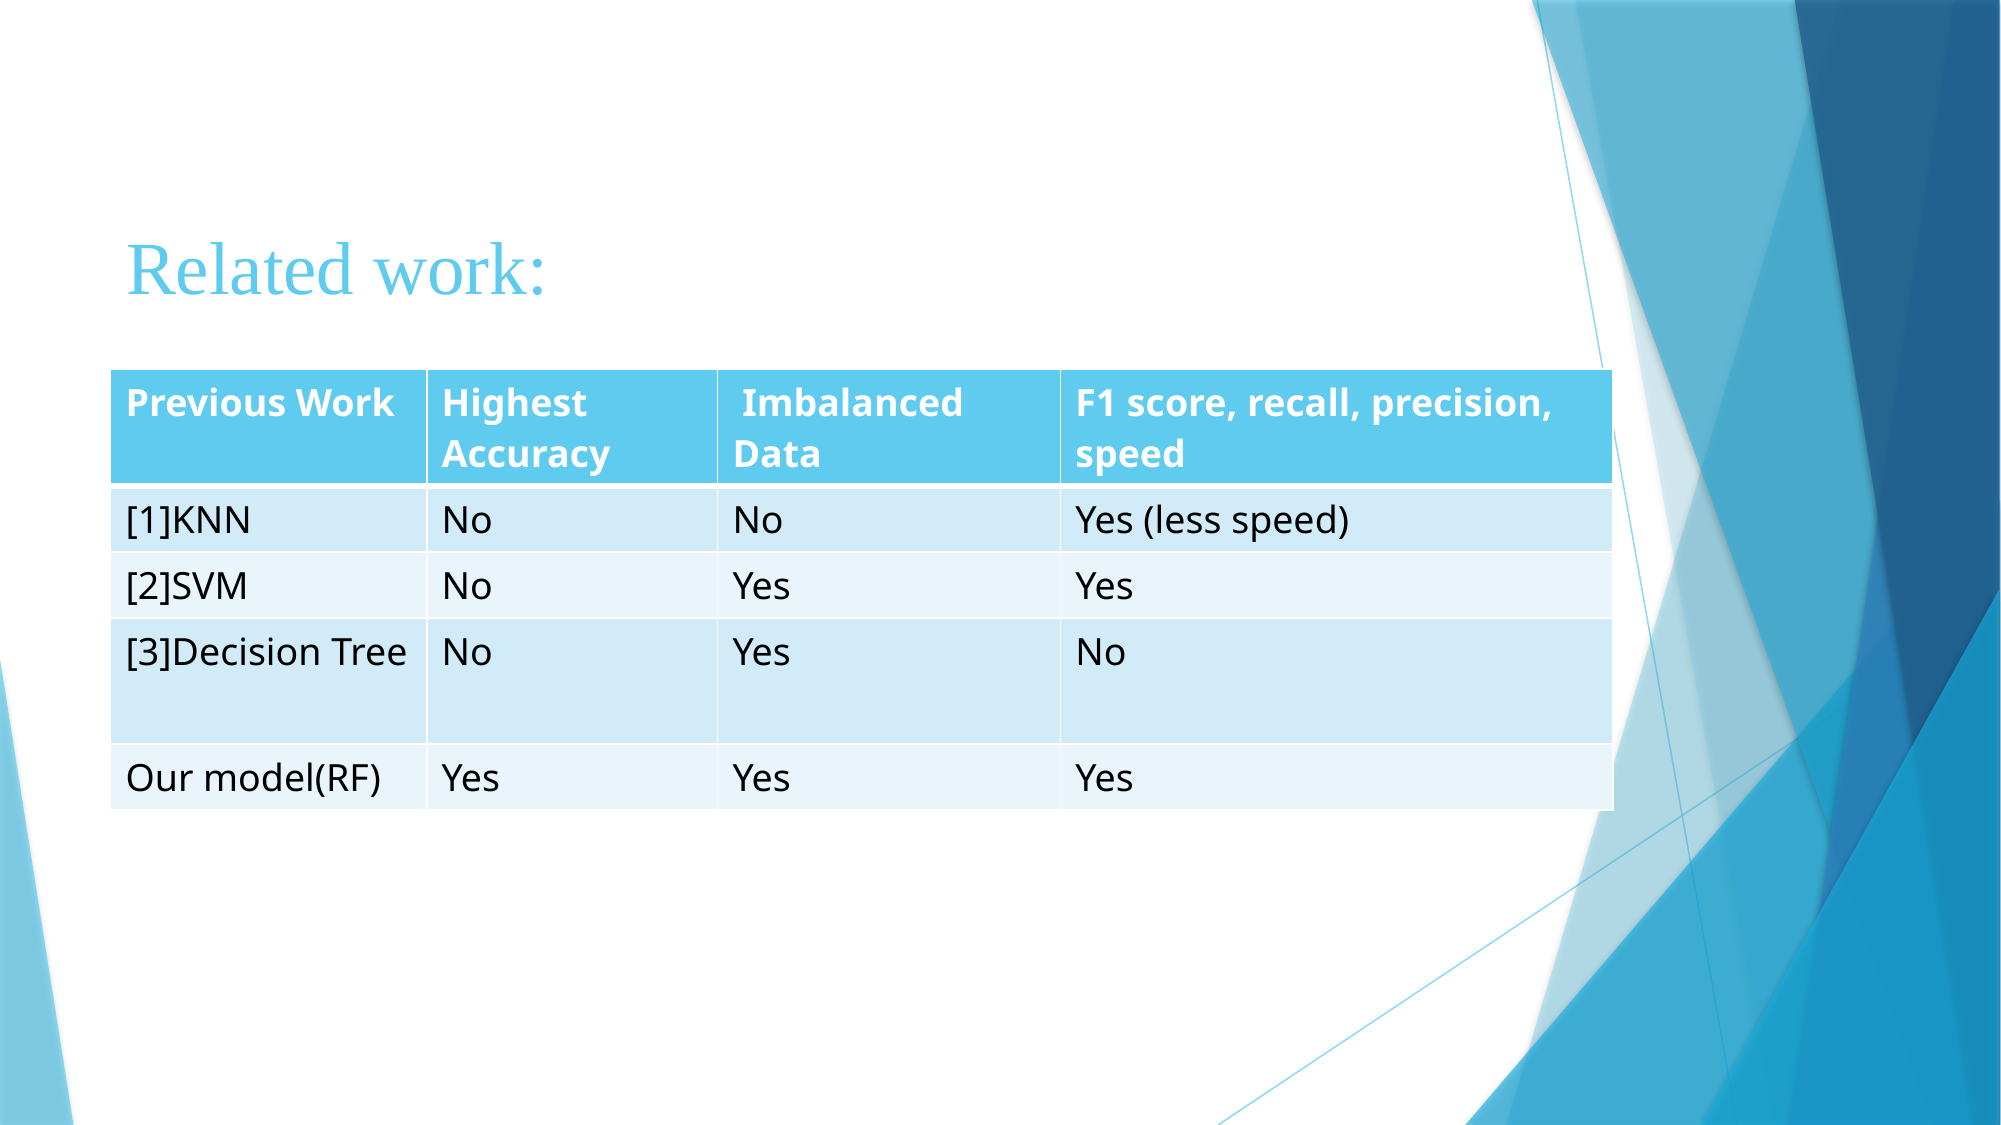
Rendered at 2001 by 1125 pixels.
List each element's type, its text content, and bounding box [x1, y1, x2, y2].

table_cell No [428, 489, 717, 551]
table_cell [3]Decision Tree [111, 619, 426, 743]
table_header Imbalanced Data [718, 370, 1060, 483]
table_header Previous Work [111, 370, 426, 483]
table_cell No [1061, 619, 1612, 743]
table_cell Our model(RF) [111, 745, 426, 809]
table_cell Yes [1061, 553, 1612, 617]
table_cell No [428, 619, 717, 743]
table_cell No [718, 489, 1060, 551]
table_cell [1]KNN [111, 489, 426, 551]
table_cell Yes [718, 745, 1060, 809]
table_cell Yes (less speed) [1061, 489, 1612, 551]
table_header F1 score, recall, precision, speed [1061, 370, 1612, 483]
title Related work: [111, 99, 1522, 317]
table_cell Yes [428, 745, 717, 809]
table_header Highest Accuracy [428, 370, 717, 483]
table_cell Yes [718, 553, 1060, 617]
table_cell No [428, 553, 717, 617]
table_cell [2]SVM [111, 553, 426, 617]
table_cell Yes [1061, 745, 1612, 809]
table_cell Yes [718, 619, 1060, 743]
